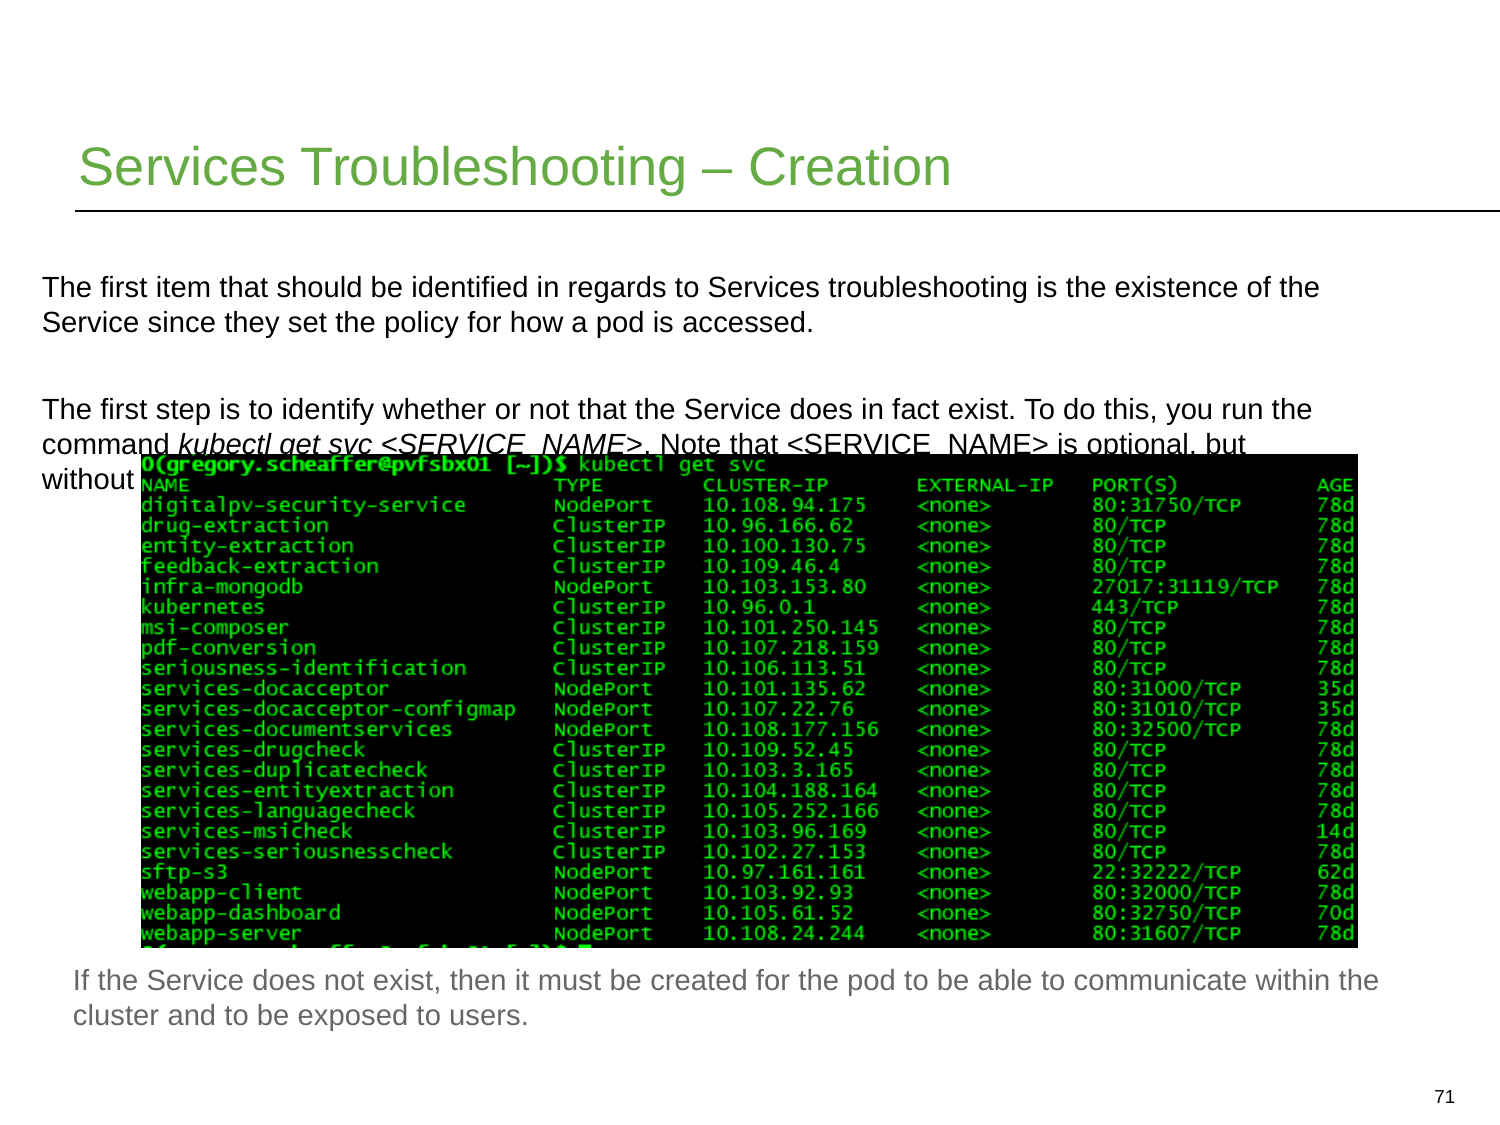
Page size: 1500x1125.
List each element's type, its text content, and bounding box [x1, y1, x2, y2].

text_box If the Service does not exist, then it must be created for the pod to be able to communicate within the cluster and to be exposed to users. [72, 954, 1427, 1039]
title Services Troubleshooting – Creation [71, 52, 1430, 204]
picture [141, 454, 1358, 948]
list The first item that should be identified in regards to Services troubleshooting is the existence of the Service since they set the policy for how a pod is accessed. The first step is to identify whether or not that the Service does in fact exist. To do this, you run the command kubectl get svc <SERVICE_NAME>. Note that <SERVICE_NAME> is optional, but without this argument, you will see all services within the namespace returned. [34, 260, 1335, 563]
slide_number 71 [1191, 1070, 1471, 1116]
